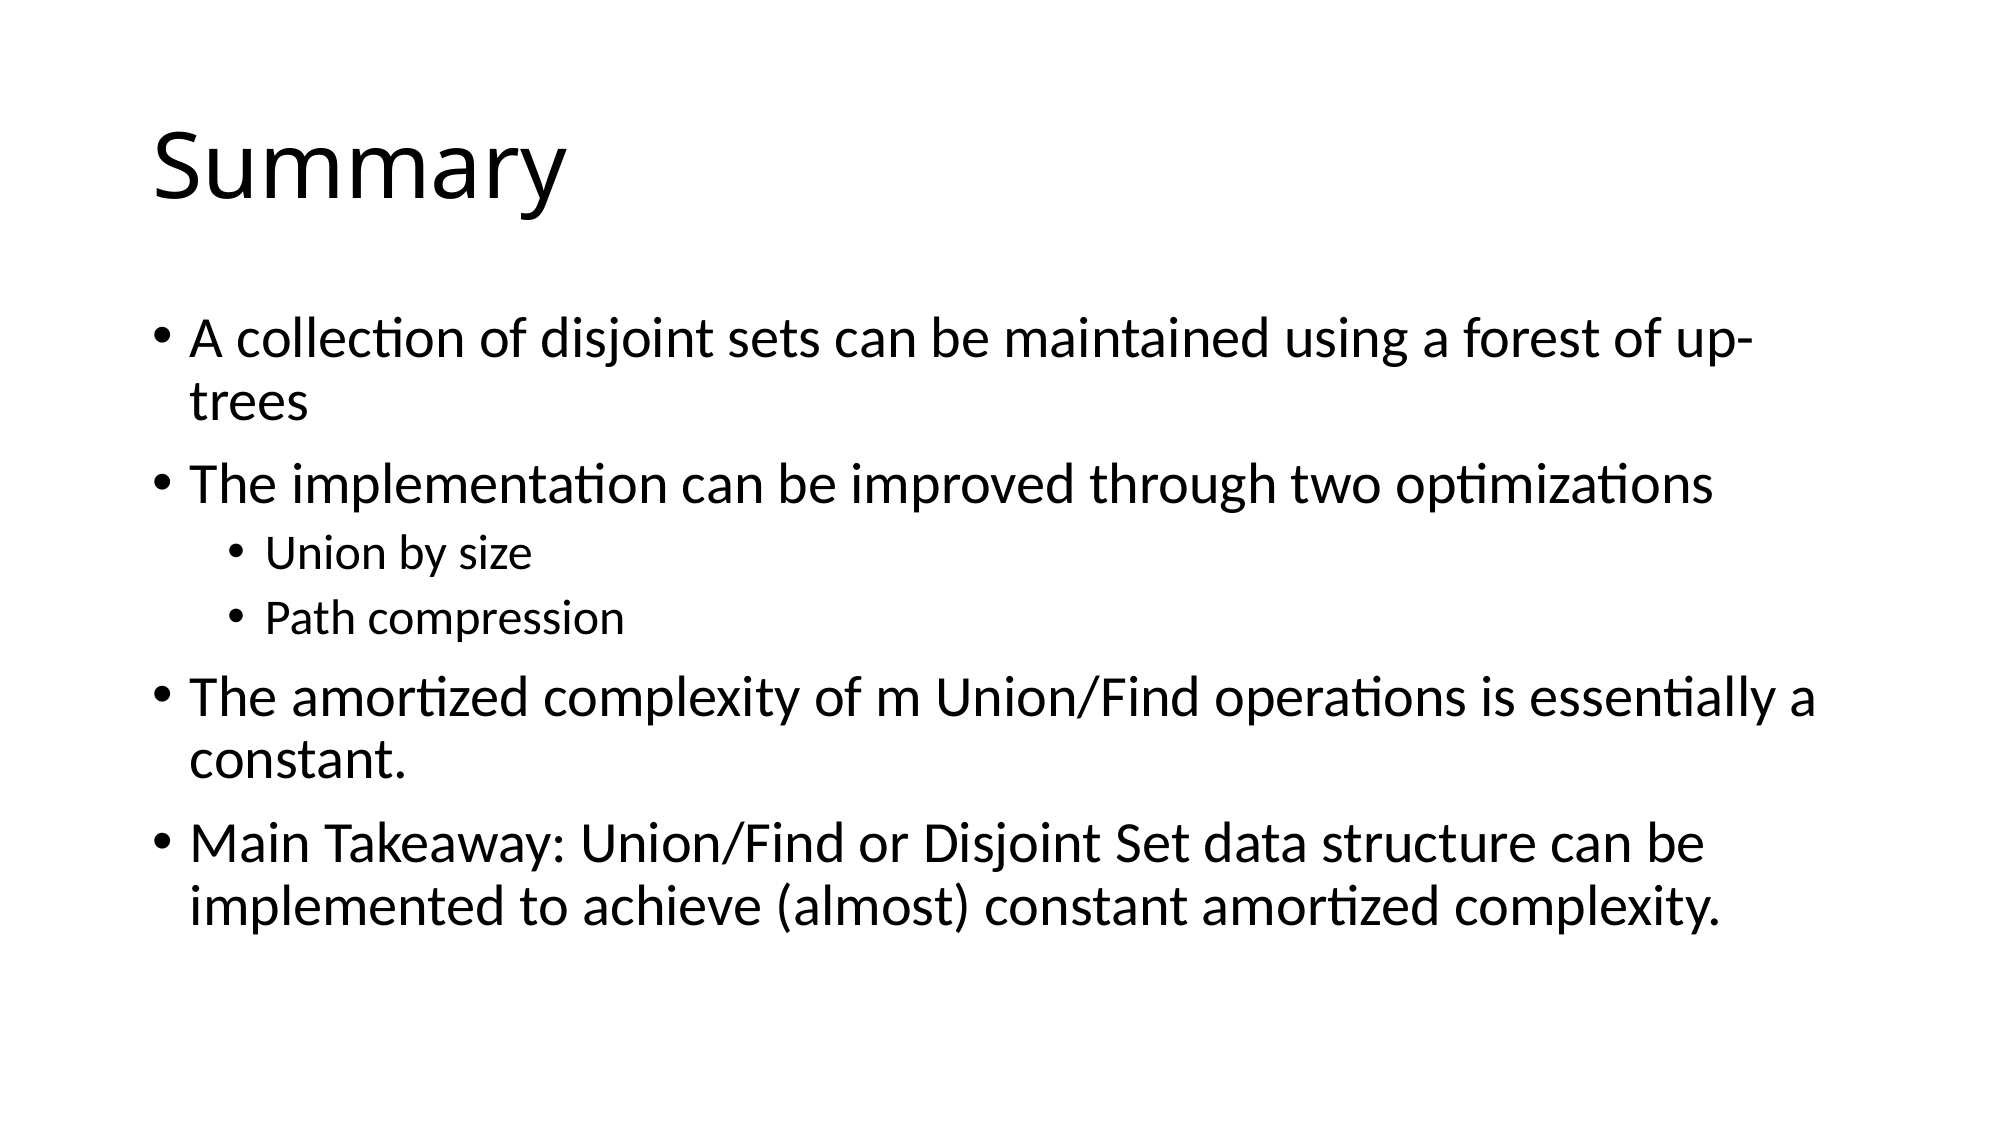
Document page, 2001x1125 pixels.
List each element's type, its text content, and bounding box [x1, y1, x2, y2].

list A collection of disjoint sets can be maintained using a forest of up-trees The implementation can be improved through two optimizations Union by size Path compression The amortized complexity of m Union/Find operations is essentially a constant. Main Takeaway: Union/Find or Disjoint Set data structure can be implemented to achieve (almost) constant amortized complexity. [137, 299, 1863, 1014]
title Summary [137, 59, 1863, 278]
